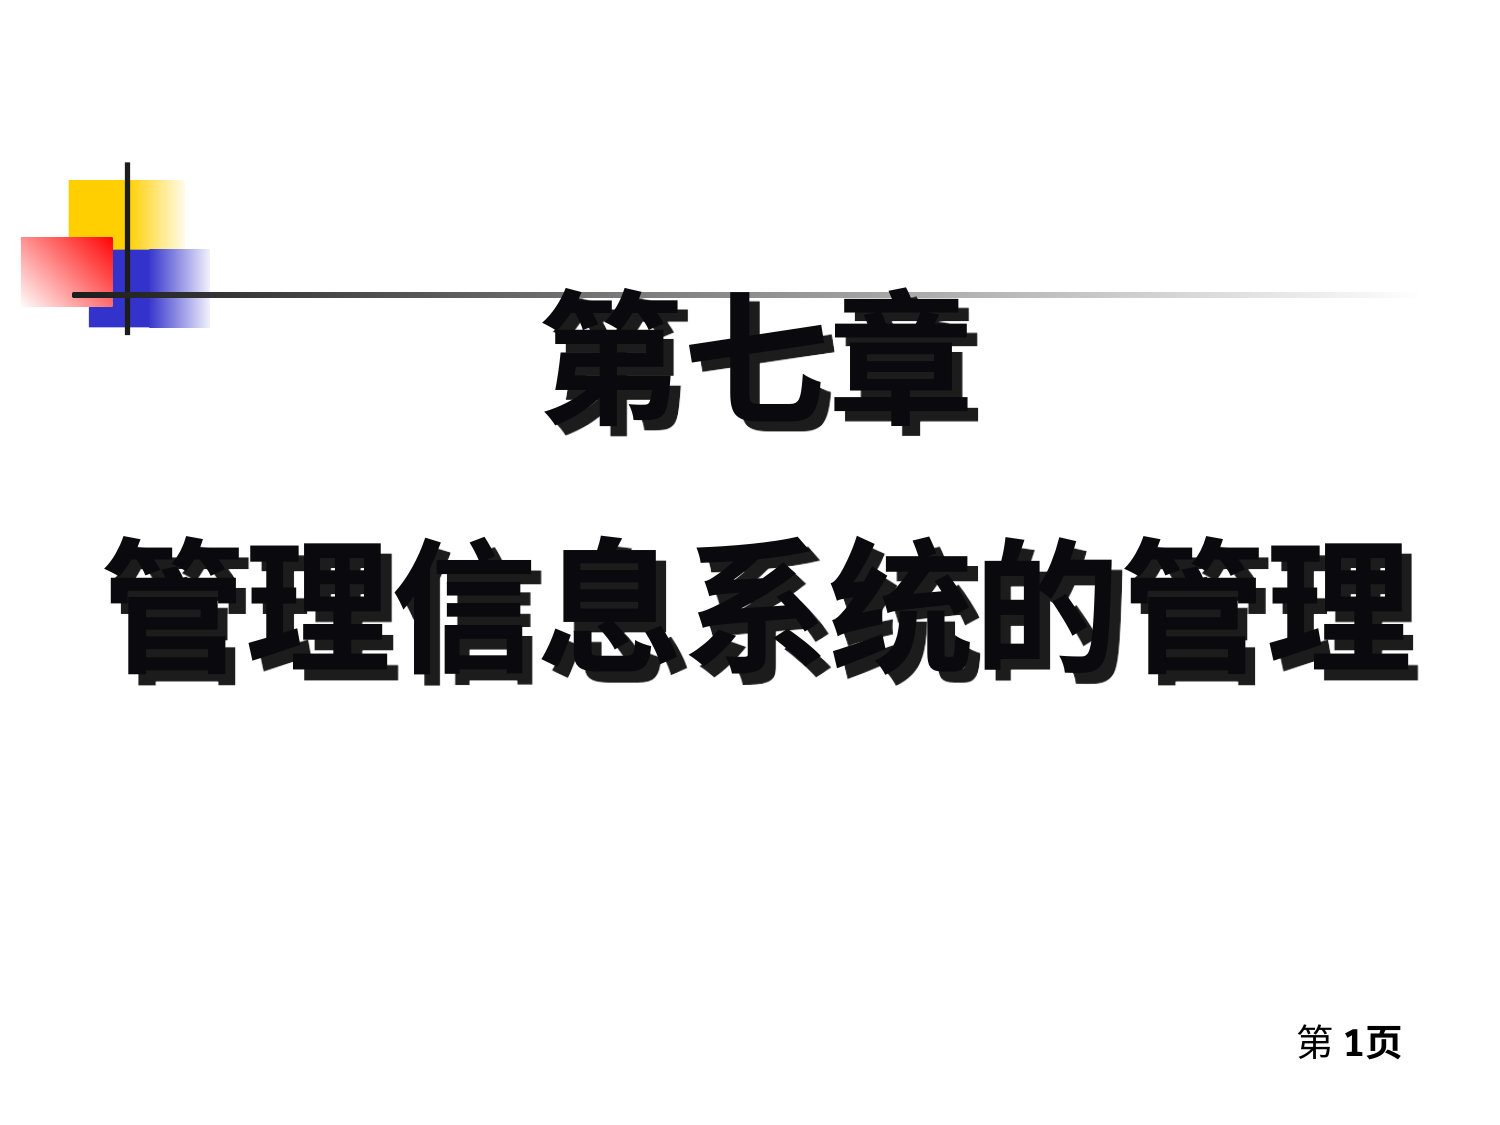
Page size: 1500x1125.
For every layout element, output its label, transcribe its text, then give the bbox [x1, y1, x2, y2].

text_box 第七章 管理信息系统的管理 [76, 259, 1436, 698]
